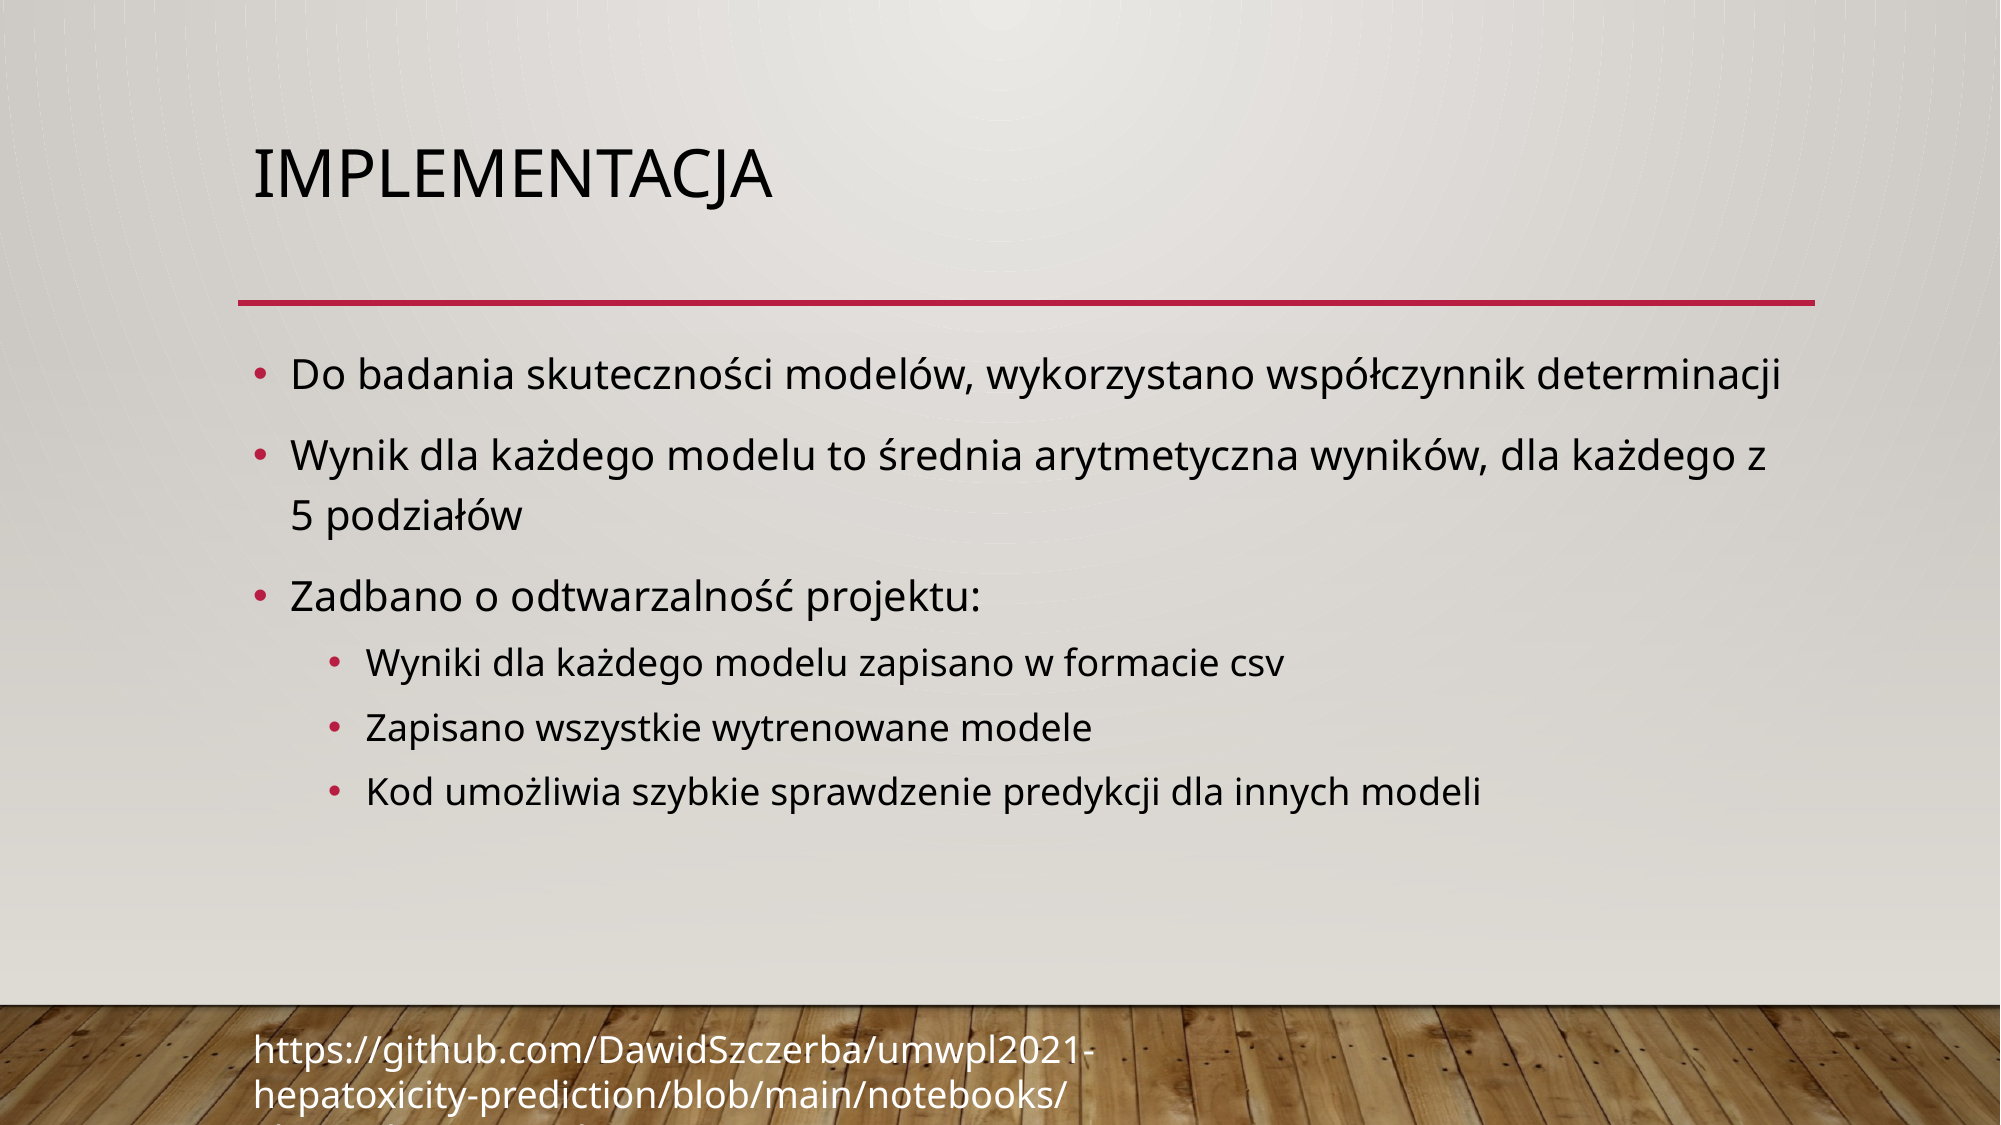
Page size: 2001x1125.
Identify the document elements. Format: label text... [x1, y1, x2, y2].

picture [0, 1005, 2000, 1125]
title Implementacja [238, 131, 1814, 305]
text_box https://github.com/DawidSzczerba/umwpl2021-hepatoxicity-prediction/blob/main/notebooks/alt_prediction.ipynb [238, 1018, 1291, 1125]
